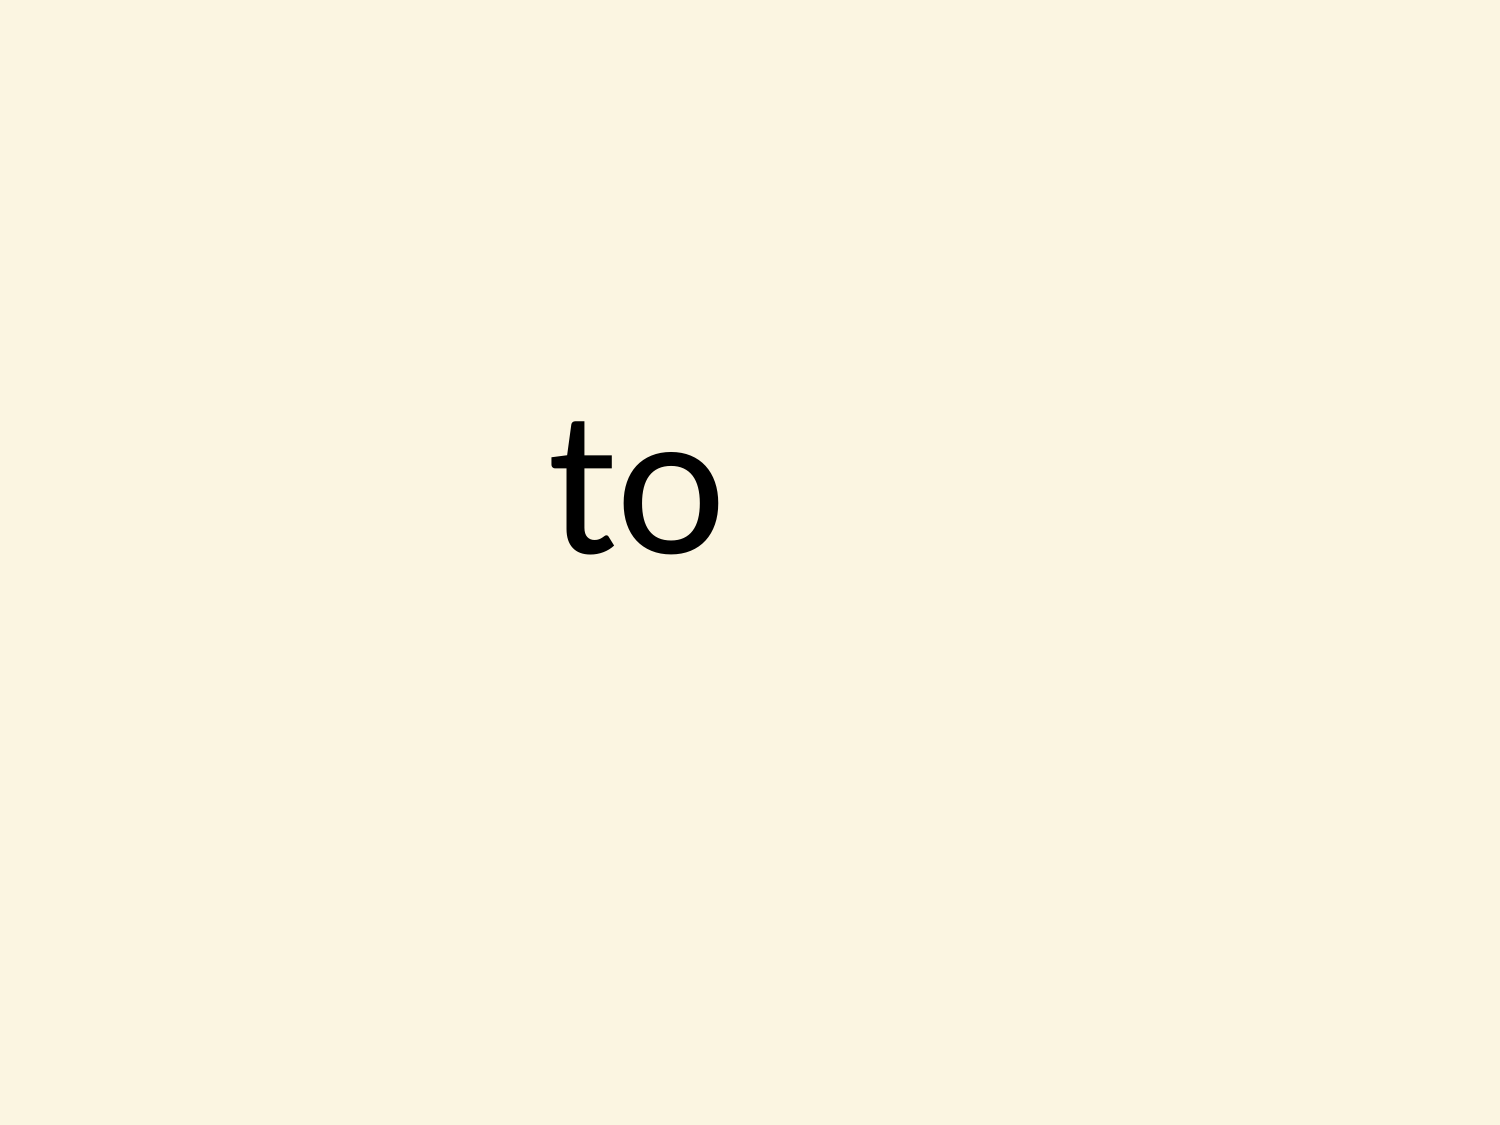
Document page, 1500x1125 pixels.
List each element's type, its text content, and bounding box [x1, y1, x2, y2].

title to [0, 349, 1276, 591]
